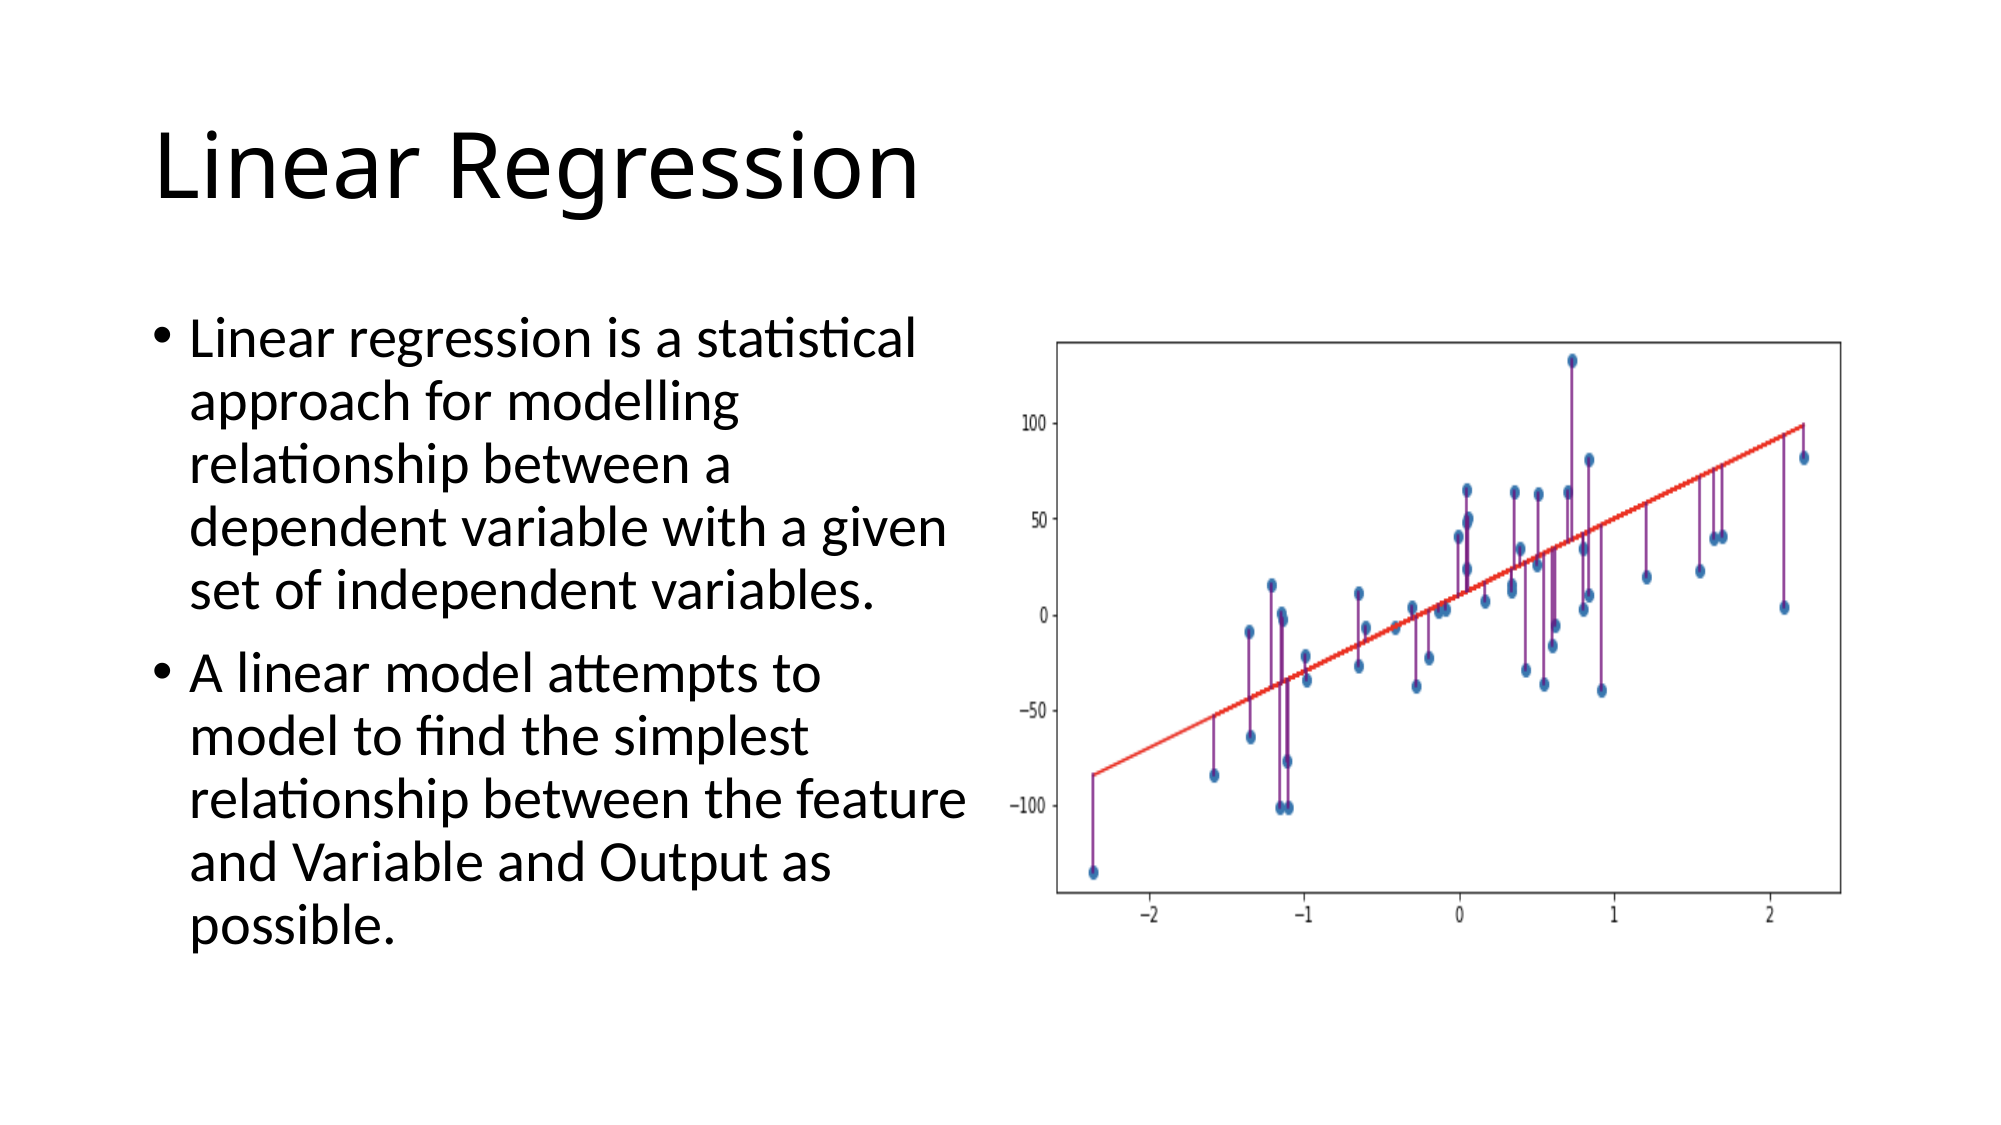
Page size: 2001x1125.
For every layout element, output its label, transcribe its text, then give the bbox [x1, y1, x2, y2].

title Linear Regression [137, 59, 1863, 278]
list Linear regression is a statistical approach for modelling relationship between a dependent variable with a given set of independent variables. A linear model attempts to model to find the simplest relationship between the feature and Variable and Output as possible. [137, 299, 988, 1014]
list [999, 328, 1850, 941]
